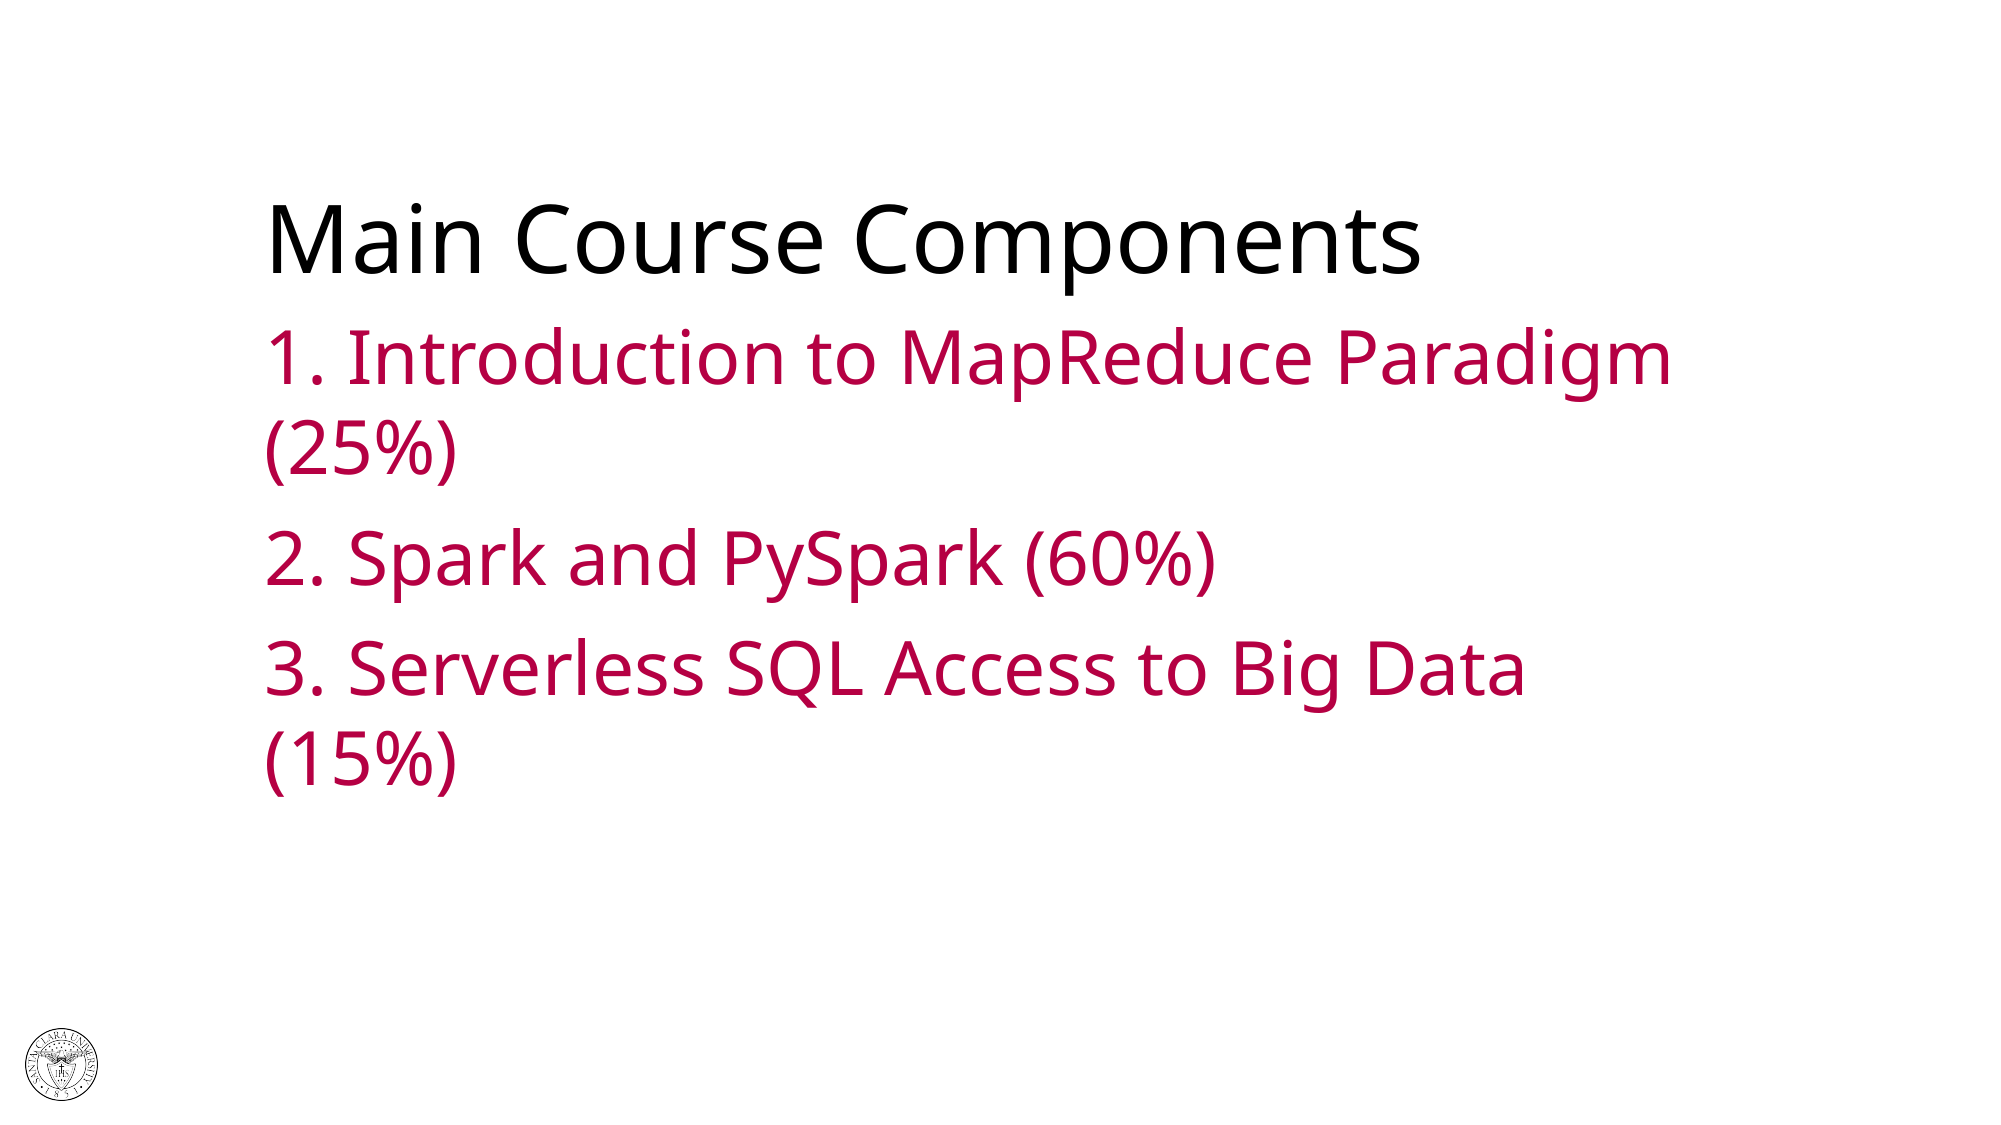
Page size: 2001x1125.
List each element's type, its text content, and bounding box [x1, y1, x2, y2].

title Main Course Components [249, 184, 1750, 301]
picture [25, 1028, 98, 1101]
subtitle 1. Introduction to MapReduce Paradigm (25%) 2. Spark and PySpark (60%) 3. Serverless SQL Access to Big Data (15%) [249, 301, 1750, 980]
